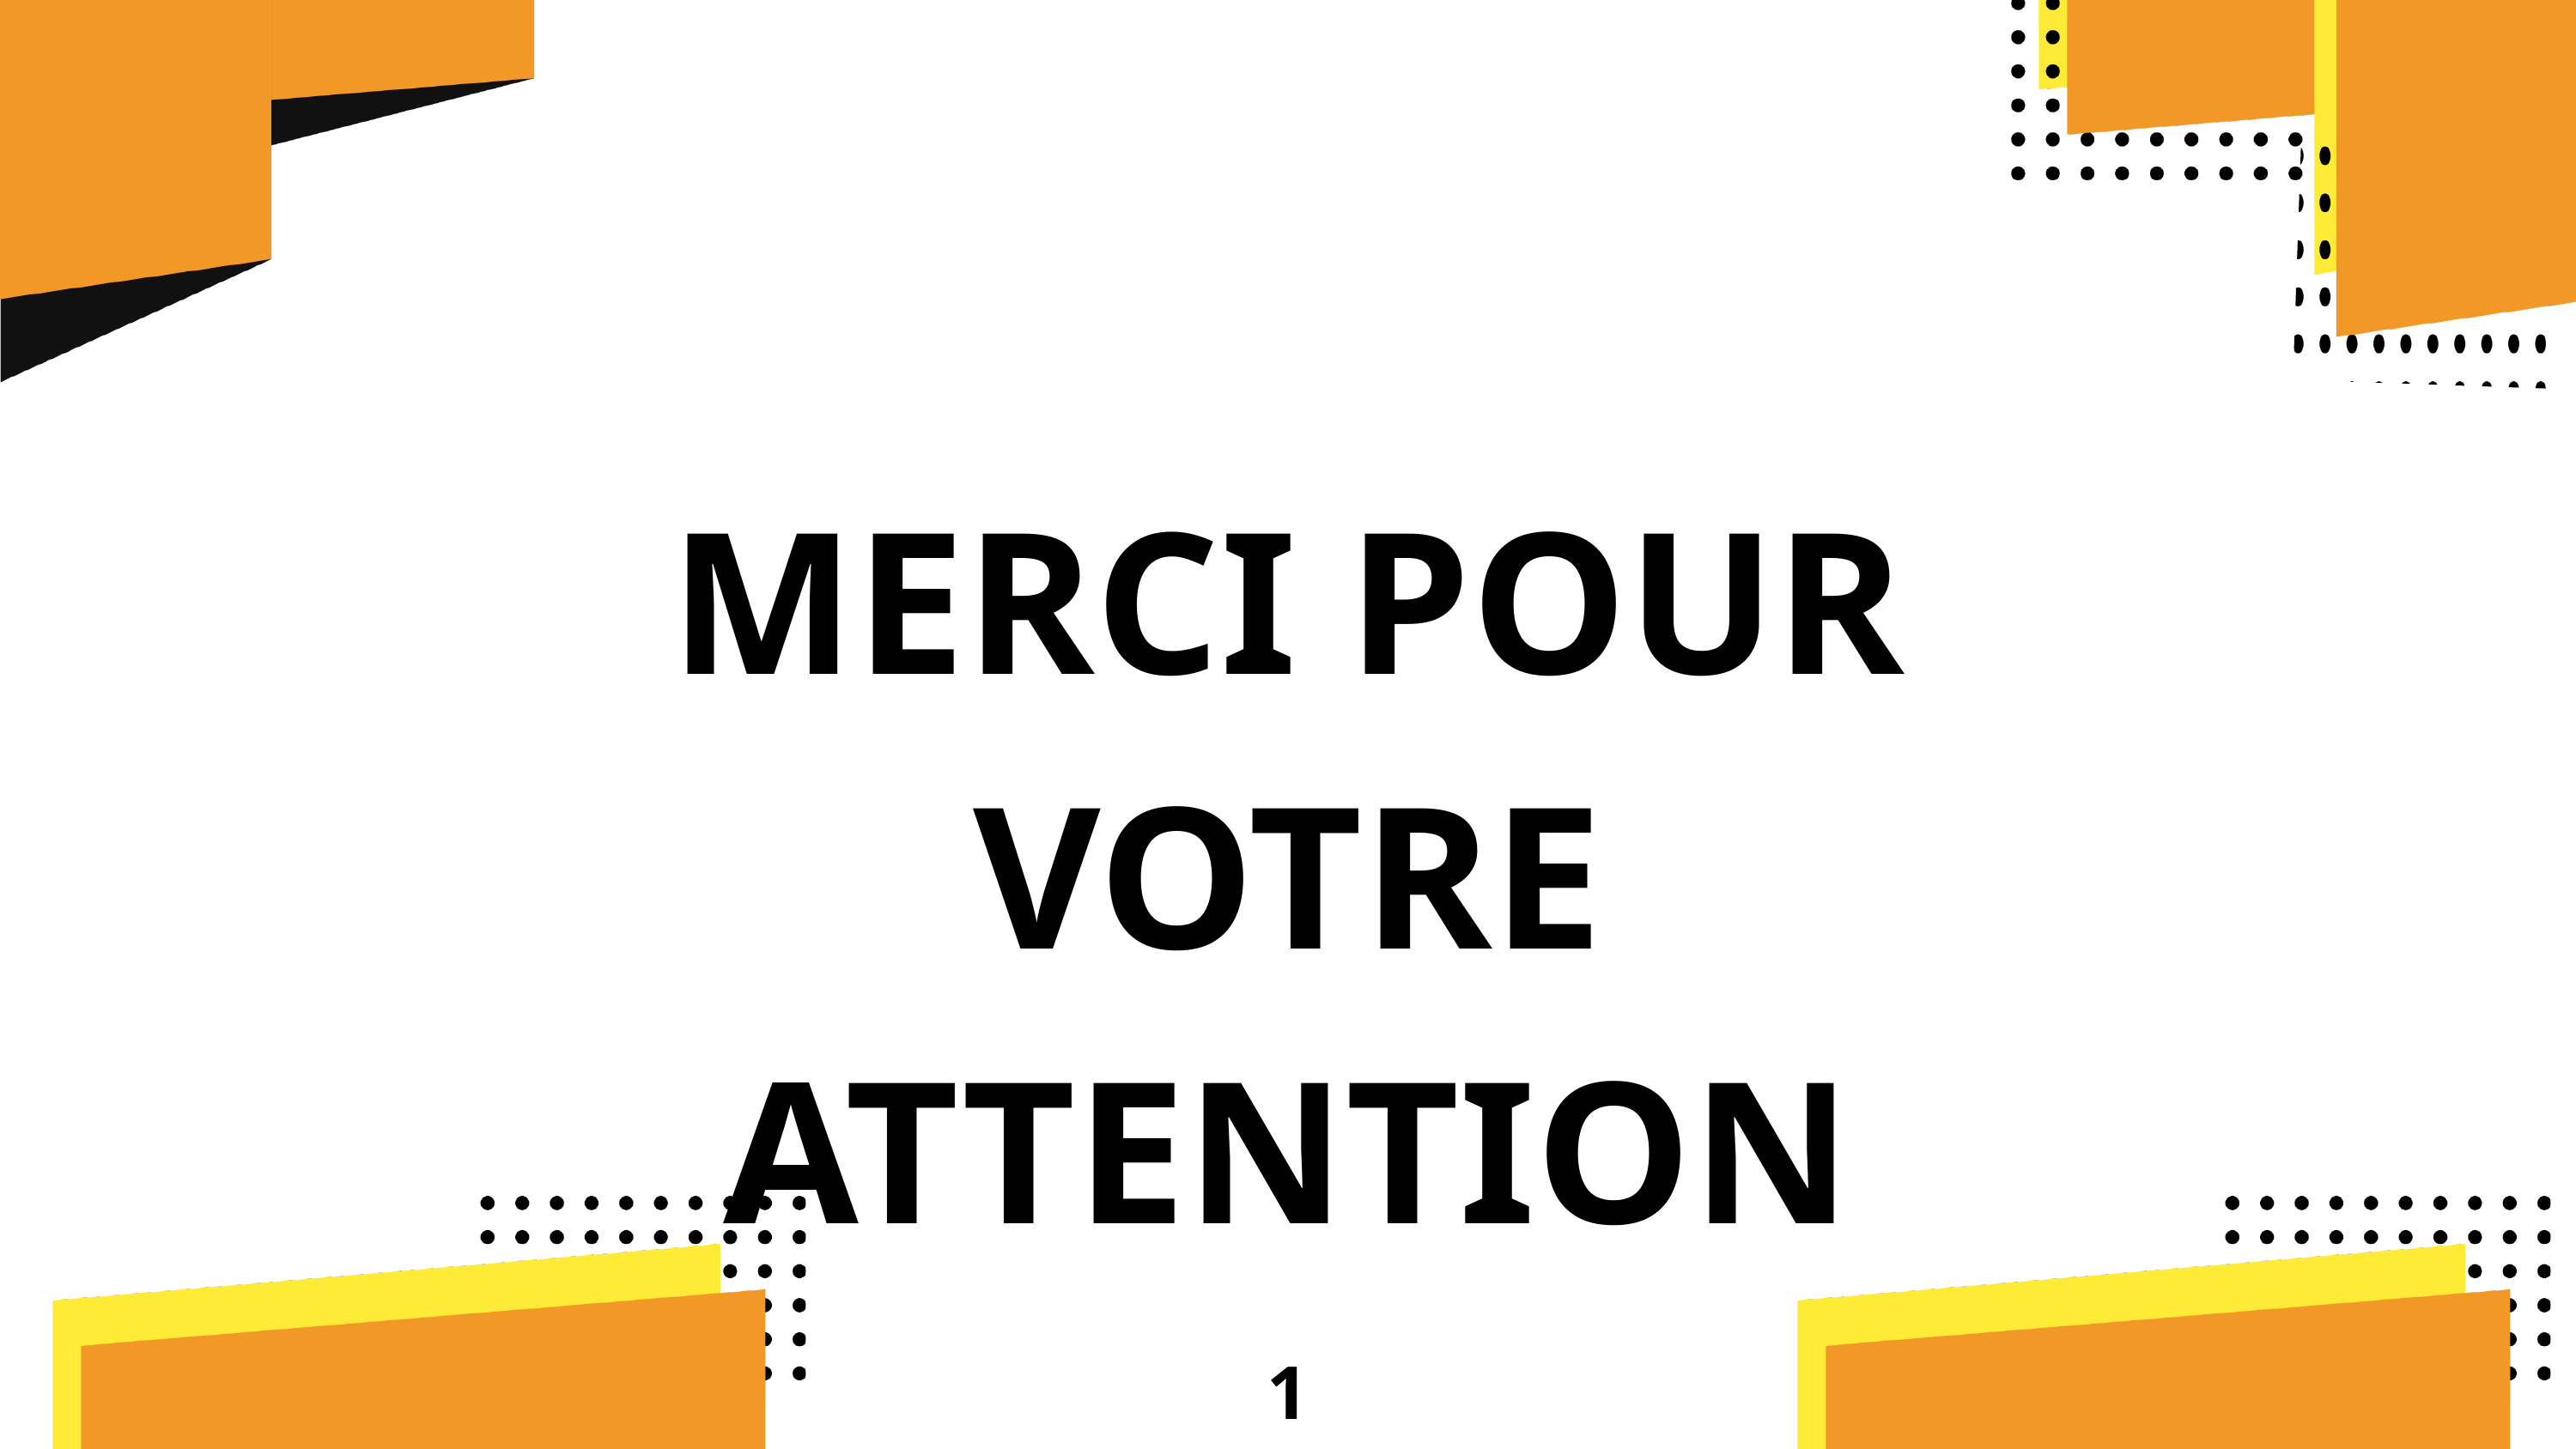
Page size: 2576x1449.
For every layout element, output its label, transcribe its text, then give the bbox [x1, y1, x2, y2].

text_box MERCI POUR VOTRE ATTENTION [415, 438, 2160, 1264]
text_box [1770, 1196, 2551, 1449]
text_box [2293, 0, 2576, 390]
text_box [2011, 0, 2306, 180]
text_box [25, 1196, 806, 1449]
text_box [284, 0, 575, 180]
text_box 14 [1257, 1331, 1319, 1449]
text_box [0, 0, 290, 400]
